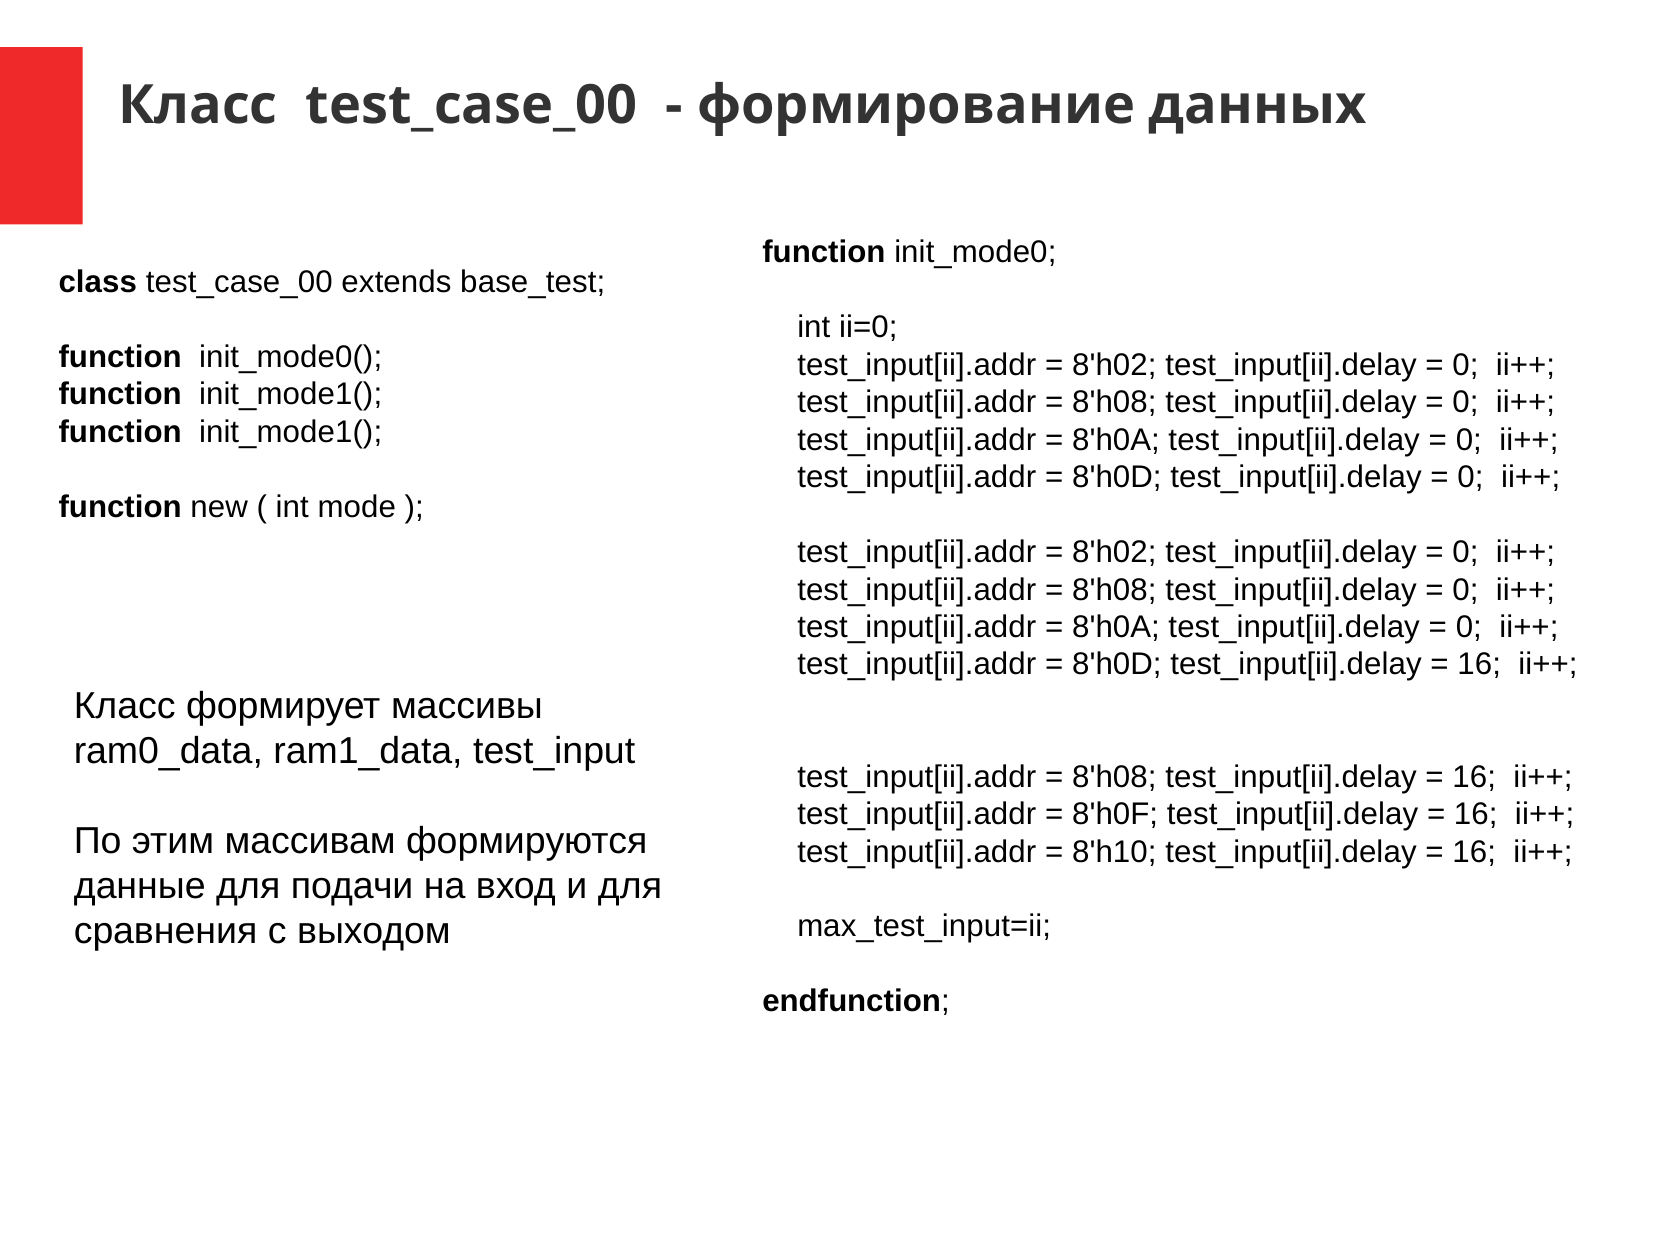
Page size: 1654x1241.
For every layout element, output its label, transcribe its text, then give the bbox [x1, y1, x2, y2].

text_box class test_case_00 extends base_test; function init_mode0(); function init_mode1(); function init_mode1(); function new ( int mode ); [43, 253, 622, 567]
text_box Класс test_case_00 - формирование данных [118, 49, 1571, 154]
text_box function init_mode0; int ii=0; test_input[ii].addr = 8'h02; test_input[ii].delay = 0; ii++; test_input[ii].addr = 8'h08; test_input[ii].delay = 0; ii++; test_input[ii].addr = 8'h0A; test_input[ii].delay = 0; ii++; test_input[ii].addr = 8'h0D; test_input[ii].delay = 0; ii++; test_input[ii].addr = 8'h02; test_input[ii].delay = 0; ii++; test_input[ii].addr = 8'h08; test_input[ii].delay = 0; ii++; test_input[ii].addr = 8'h0A; test_input[ii].delay = 0; ii++; test_input[ii].addr = 8'h0D; test_input[ii].delay = 16; ii++; test_input[ii].addr = 8'h08; test_input[ii].delay = 16; ii++; test_input[ii].addr = 8'h0F; test_input[ii].delay = 16; ii++; test_input[ii].addr = 8'h10; test_input[ii].delay = 16; ii++; max_test_input=ii; endfunction; [747, 224, 1595, 1003]
text_box Класс формирует массивы ram0_data, ram1_data, test_input По этим массивам формируются данные для подачи на вход и для сравнения с выходом [58, 673, 689, 938]
